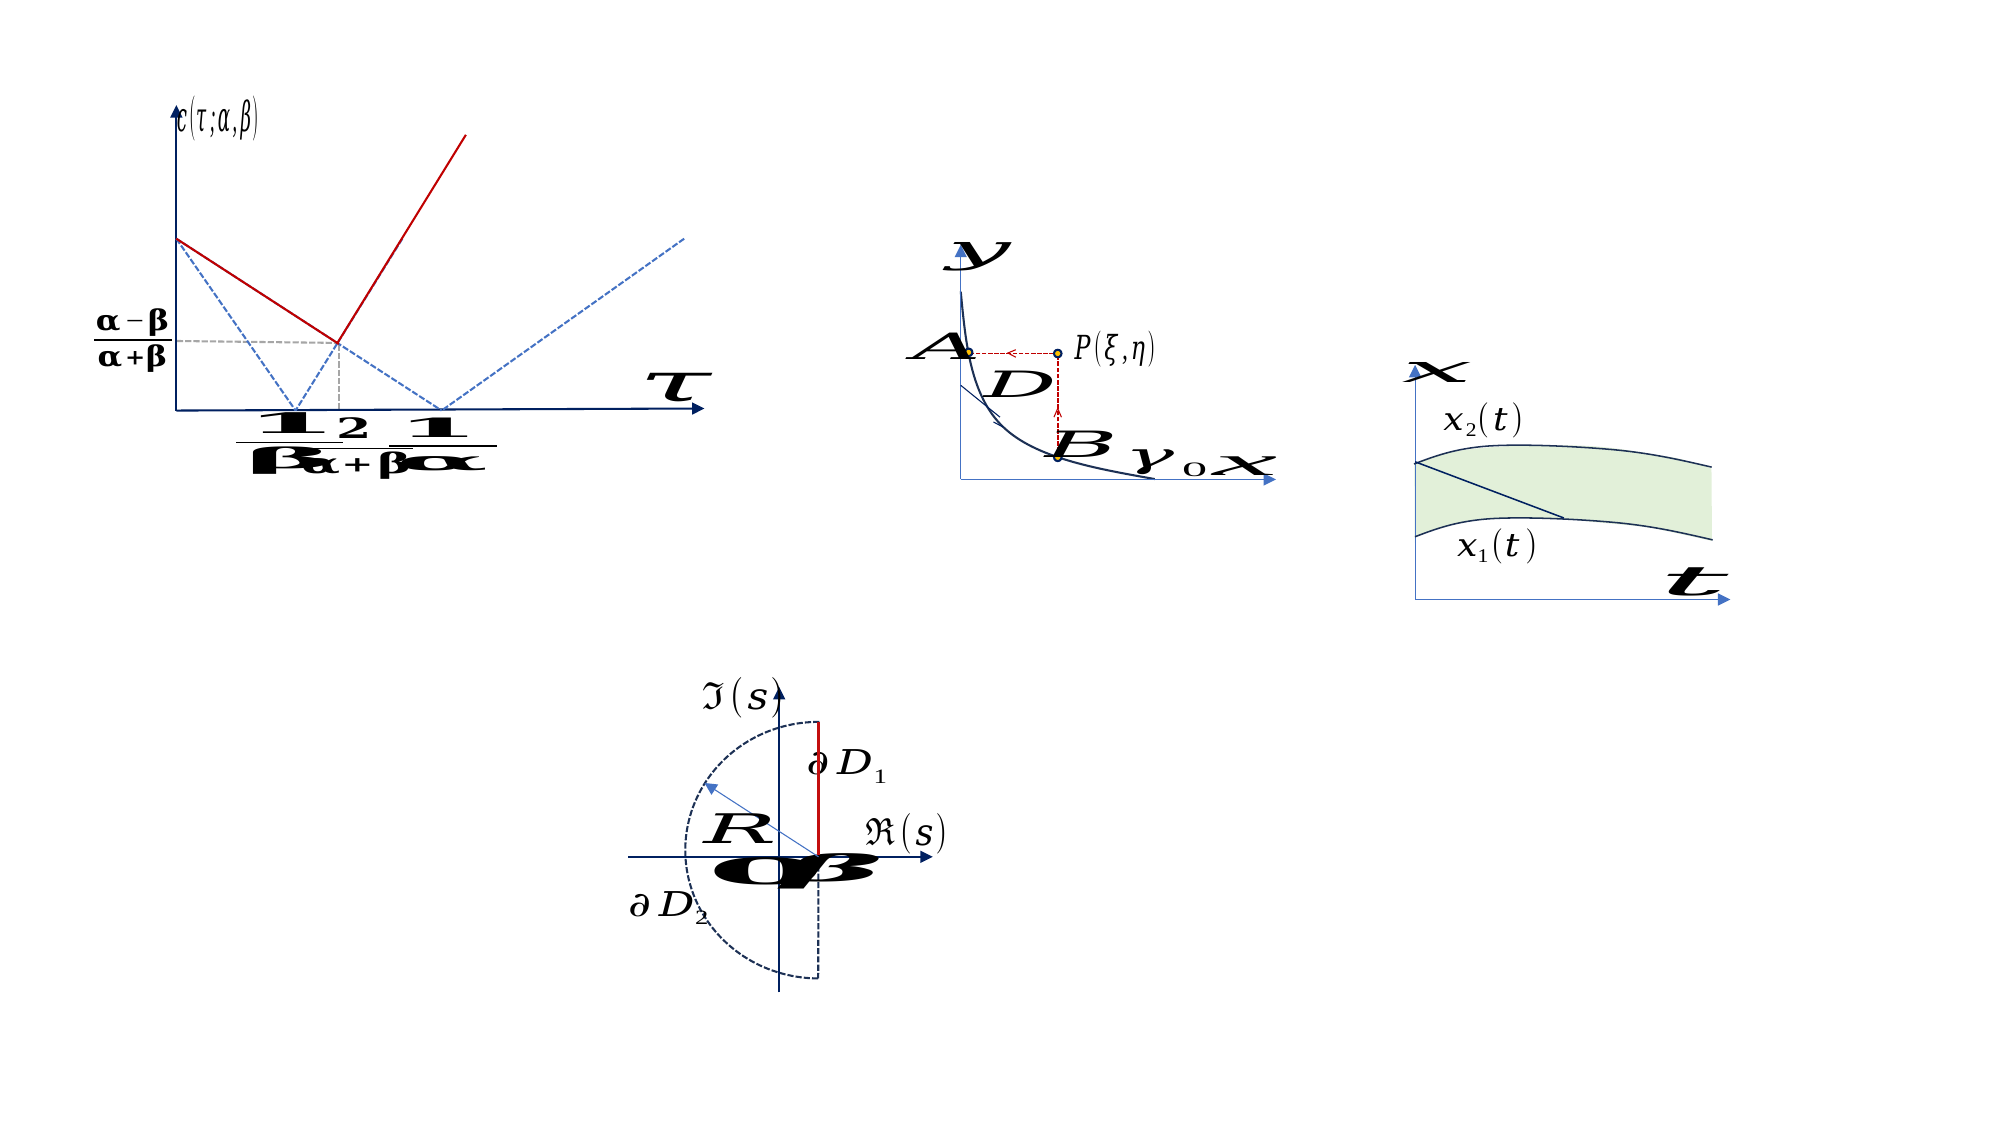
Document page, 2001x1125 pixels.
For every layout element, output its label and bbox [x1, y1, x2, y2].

text_box [780, 881, 820, 980]
text_box [704, 782, 818, 857]
text_box [1057, 408, 1062, 418]
text_box [999, 417, 1003, 427]
text_box [1063, 436, 1155, 479]
text_box [1416, 465, 1556, 534]
text_box [1007, 349, 1016, 354]
text_box [441, 238, 685, 411]
text_box [1429, 463, 1714, 543]
text_box [684, 858, 778, 974]
text_box [403, 344, 441, 411]
text_box [1053, 408, 1057, 418]
text_box [1053, 348, 1063, 359]
text_box [1058, 385, 1107, 432]
text_box [176, 238, 336, 344]
text_box [684, 726, 778, 856]
text_box [1052, 457, 1063, 463]
text_box [176, 344, 295, 411]
text_box [1008, 353, 1016, 358]
text_box [1416, 516, 1713, 541]
text_box [336, 134, 466, 344]
text_box [1070, 432, 1100, 442]
text_box [295, 344, 403, 411]
text_box [780, 720, 820, 782]
text_box [965, 347, 974, 357]
text_box [1058, 432, 1065, 444]
text_box [968, 354, 1057, 455]
text_box [1418, 444, 1712, 469]
text_box [961, 291, 1025, 353]
text_box [812, 871, 818, 879]
